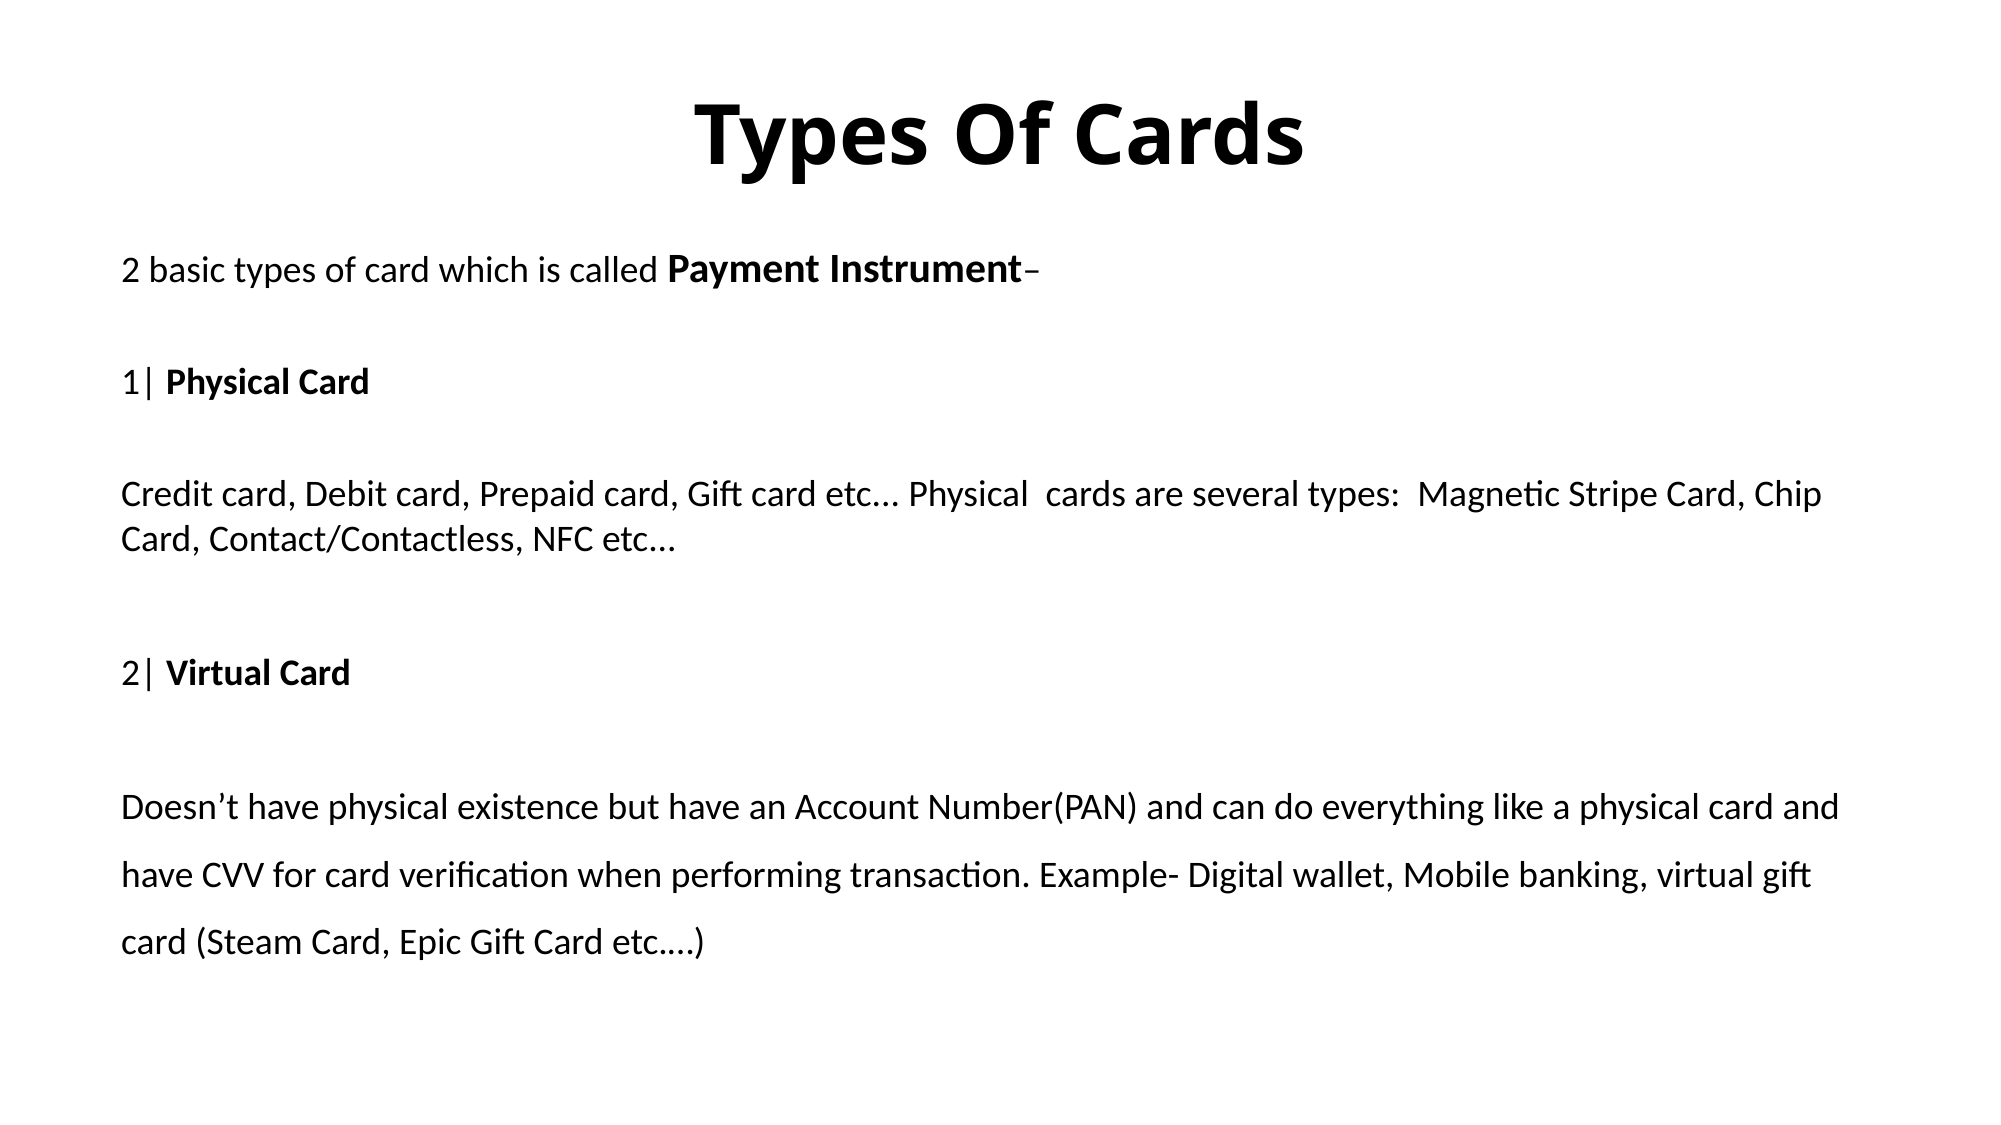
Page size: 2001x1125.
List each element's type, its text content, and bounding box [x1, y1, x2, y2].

text_box 2 basic types of card which is called Payment Instrument– 1| Physical Card Credit card, Debit card, Prepaid card, Gift card etc... Physical cards are several types: Magnetic Stripe Card, Chip Card, Contact/Contactless, NFC etc... 2| Virtual Card Doesn’t have physical existence but have an Account Number(PAN) and can do everything like a physical card and have CVV for card verification when performing transaction. Example- Digital wallet, Mobile banking, virtual gift card (Steam Card, Epic Gift Card etc.…) [106, 208, 1894, 970]
text_box Types Of Cards [327, 36, 1673, 208]
